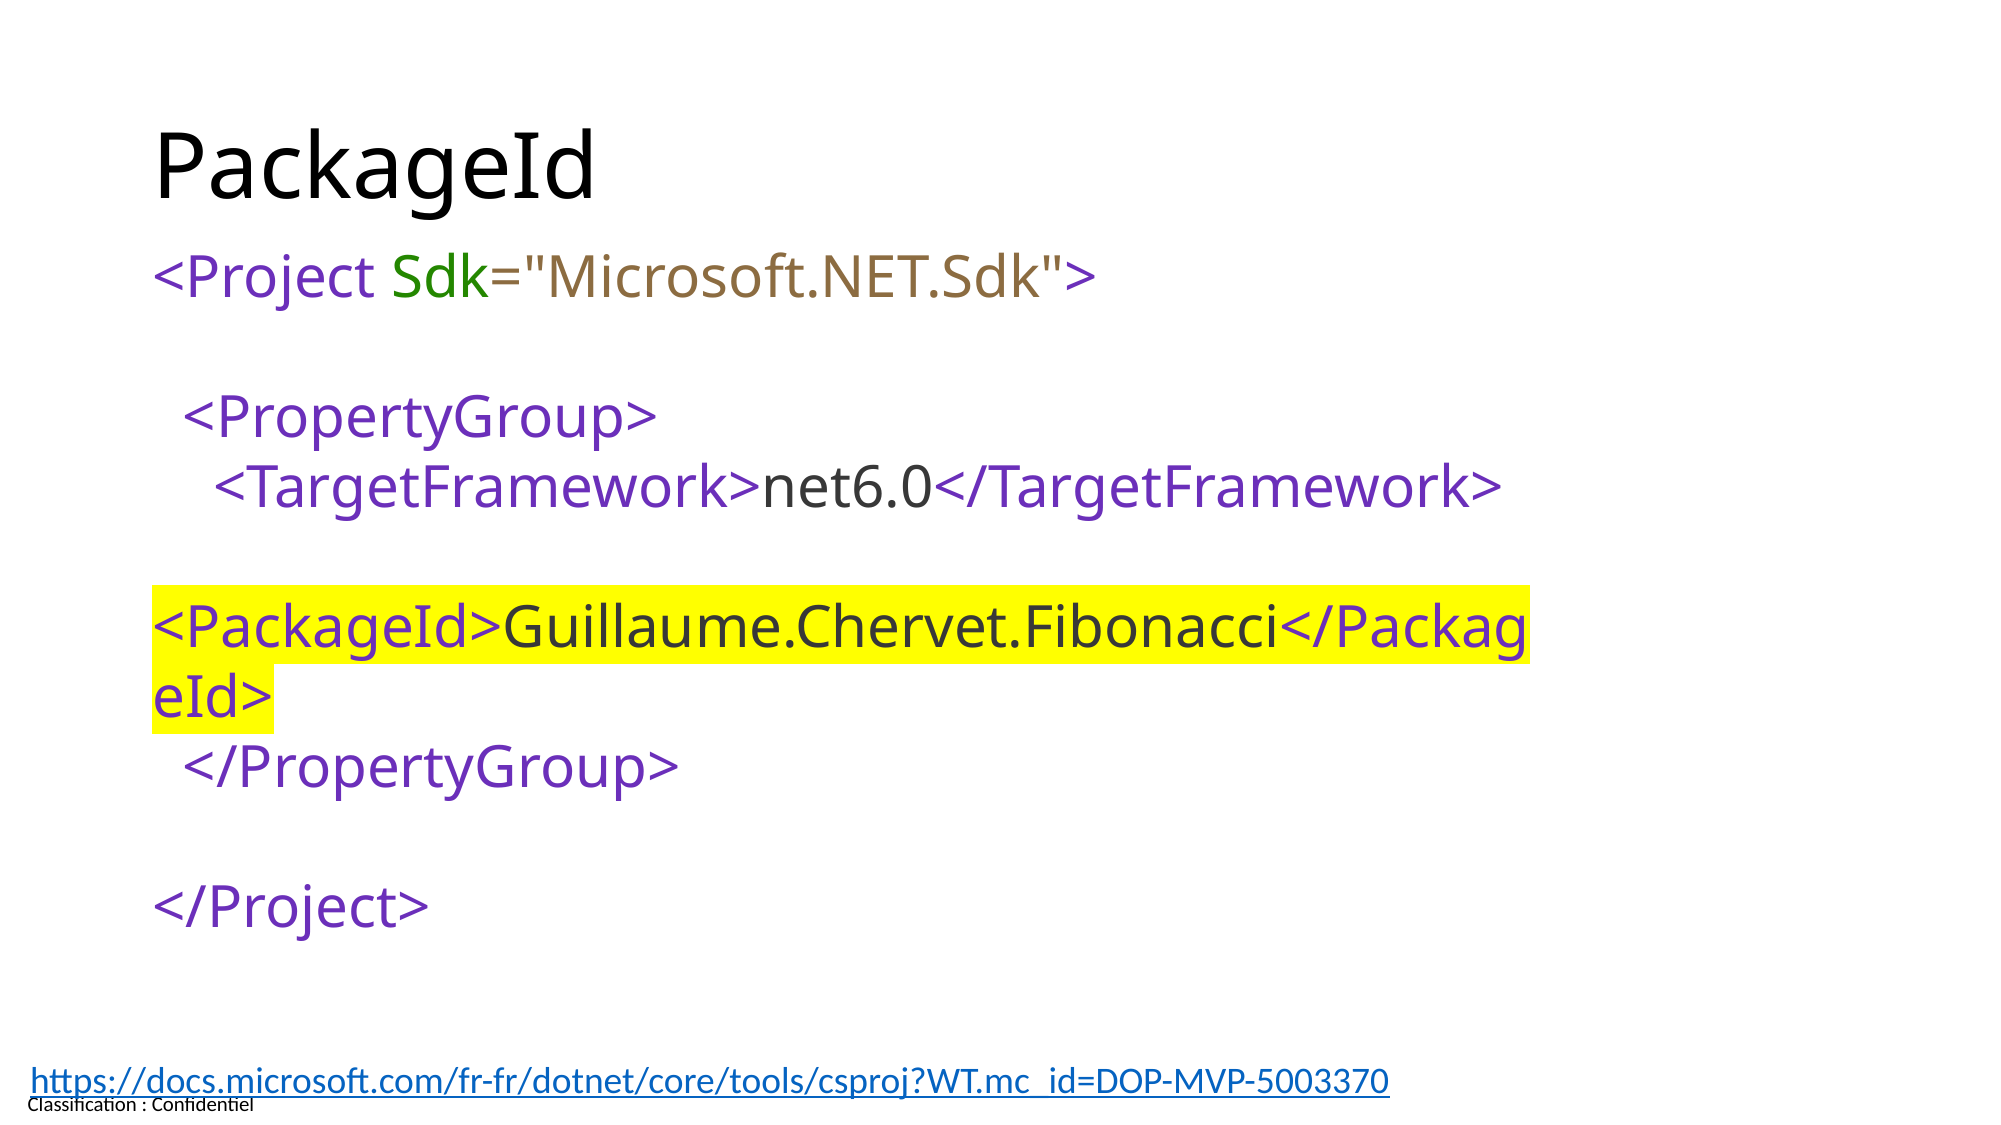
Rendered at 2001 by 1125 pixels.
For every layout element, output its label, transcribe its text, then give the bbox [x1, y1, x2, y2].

text_box https://docs.microsoft.com/fr-fr/dotnet/core/tools/csproj?WT.mc_id=DOP-MVP-5003370 [15, 1048, 1525, 1125]
title PackageId [137, 59, 1863, 278]
list <Project Sdk="Microsoft.NET.Sdk"> <PropertyGroup> <TargetFramework>net6.0</TargetFramework> <PackageId>Guillaume.Chervet.Fibonacci</PackageId> </PropertyGroup> </Project> [137, 231, 1564, 1082]
